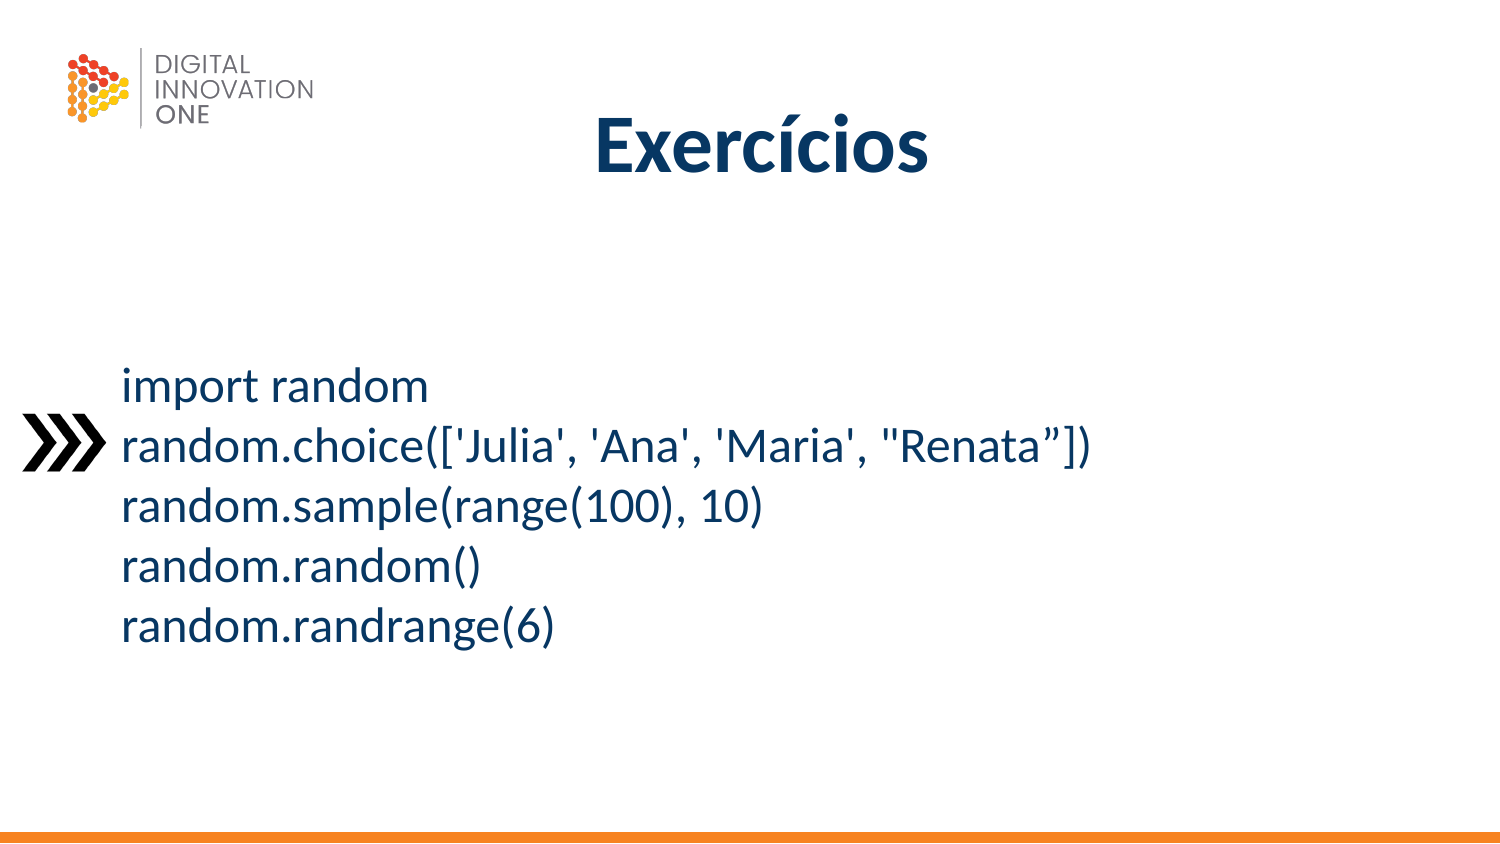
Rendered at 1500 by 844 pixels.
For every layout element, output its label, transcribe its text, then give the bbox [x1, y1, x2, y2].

text_box [0, 832, 1500, 843]
picture [50, 39, 331, 138]
picture [14, 392, 114, 492]
subtitle Exercícios [302, 47, 1222, 233]
text_box import random random.choice(['Julia', 'Ana', 'Maria', "Renata”]) random.sample(range(100), 10) random.random() random.randrange(6) [93, 337, 1170, 682]
